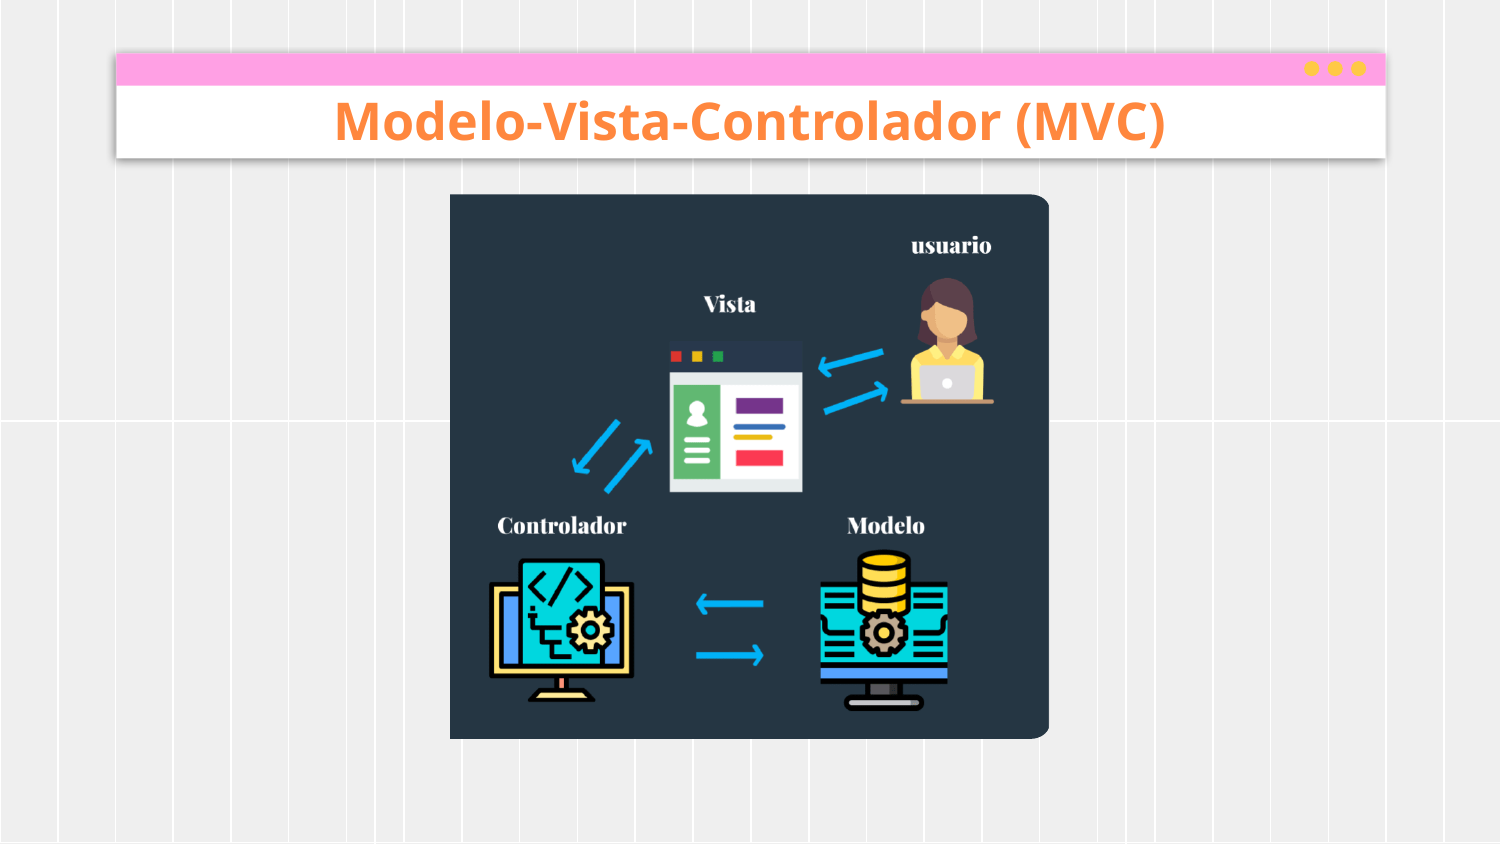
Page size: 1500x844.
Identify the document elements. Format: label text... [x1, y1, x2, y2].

title Modelo-Vista-Controlador (MVC) [118, 72, 1382, 167]
picture [449, 194, 1050, 740]
